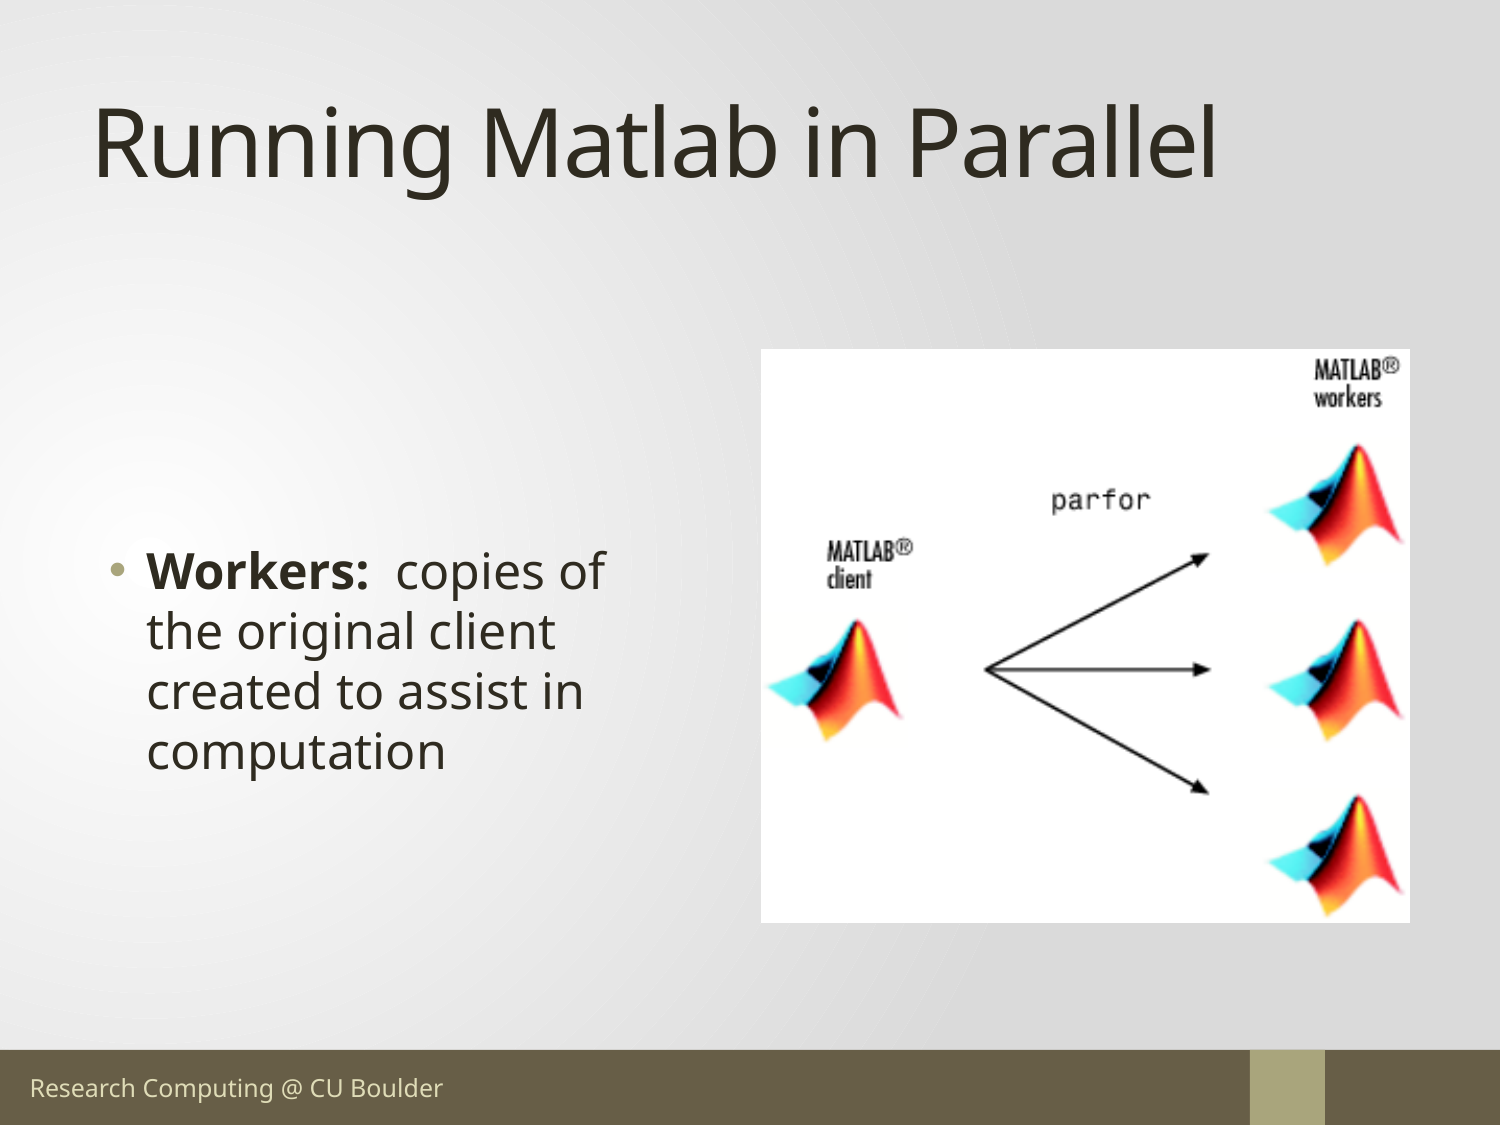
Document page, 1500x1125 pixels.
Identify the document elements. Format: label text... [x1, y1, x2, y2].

picture [760, 349, 1410, 924]
list Workers: copies of the original client created to assist in computation [75, 531, 667, 829]
title Running Matlab in Parallel [75, 45, 1419, 233]
